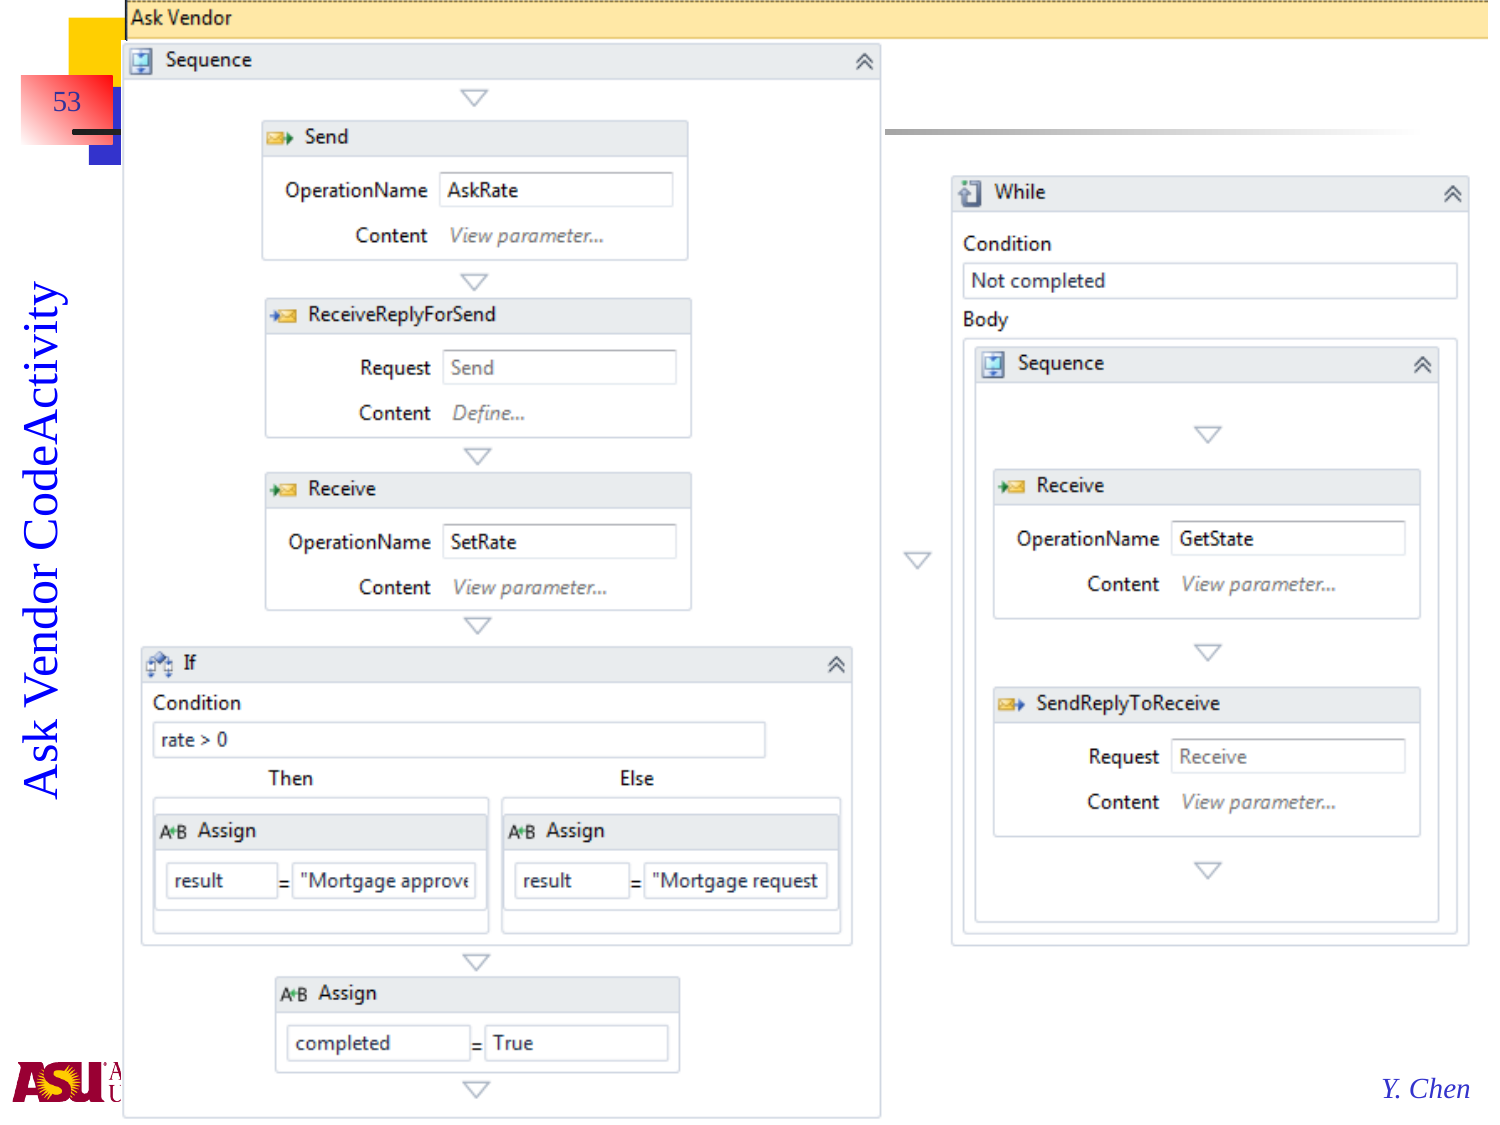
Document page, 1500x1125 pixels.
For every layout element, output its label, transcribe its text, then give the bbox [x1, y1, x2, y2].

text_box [121, 0, 1488, 1124]
slide_number 53 [37, 49, 116, 126]
text_box Ask Vendor CodeActivity [0, 266, 75, 815]
picture [12, 1062, 121, 1102]
